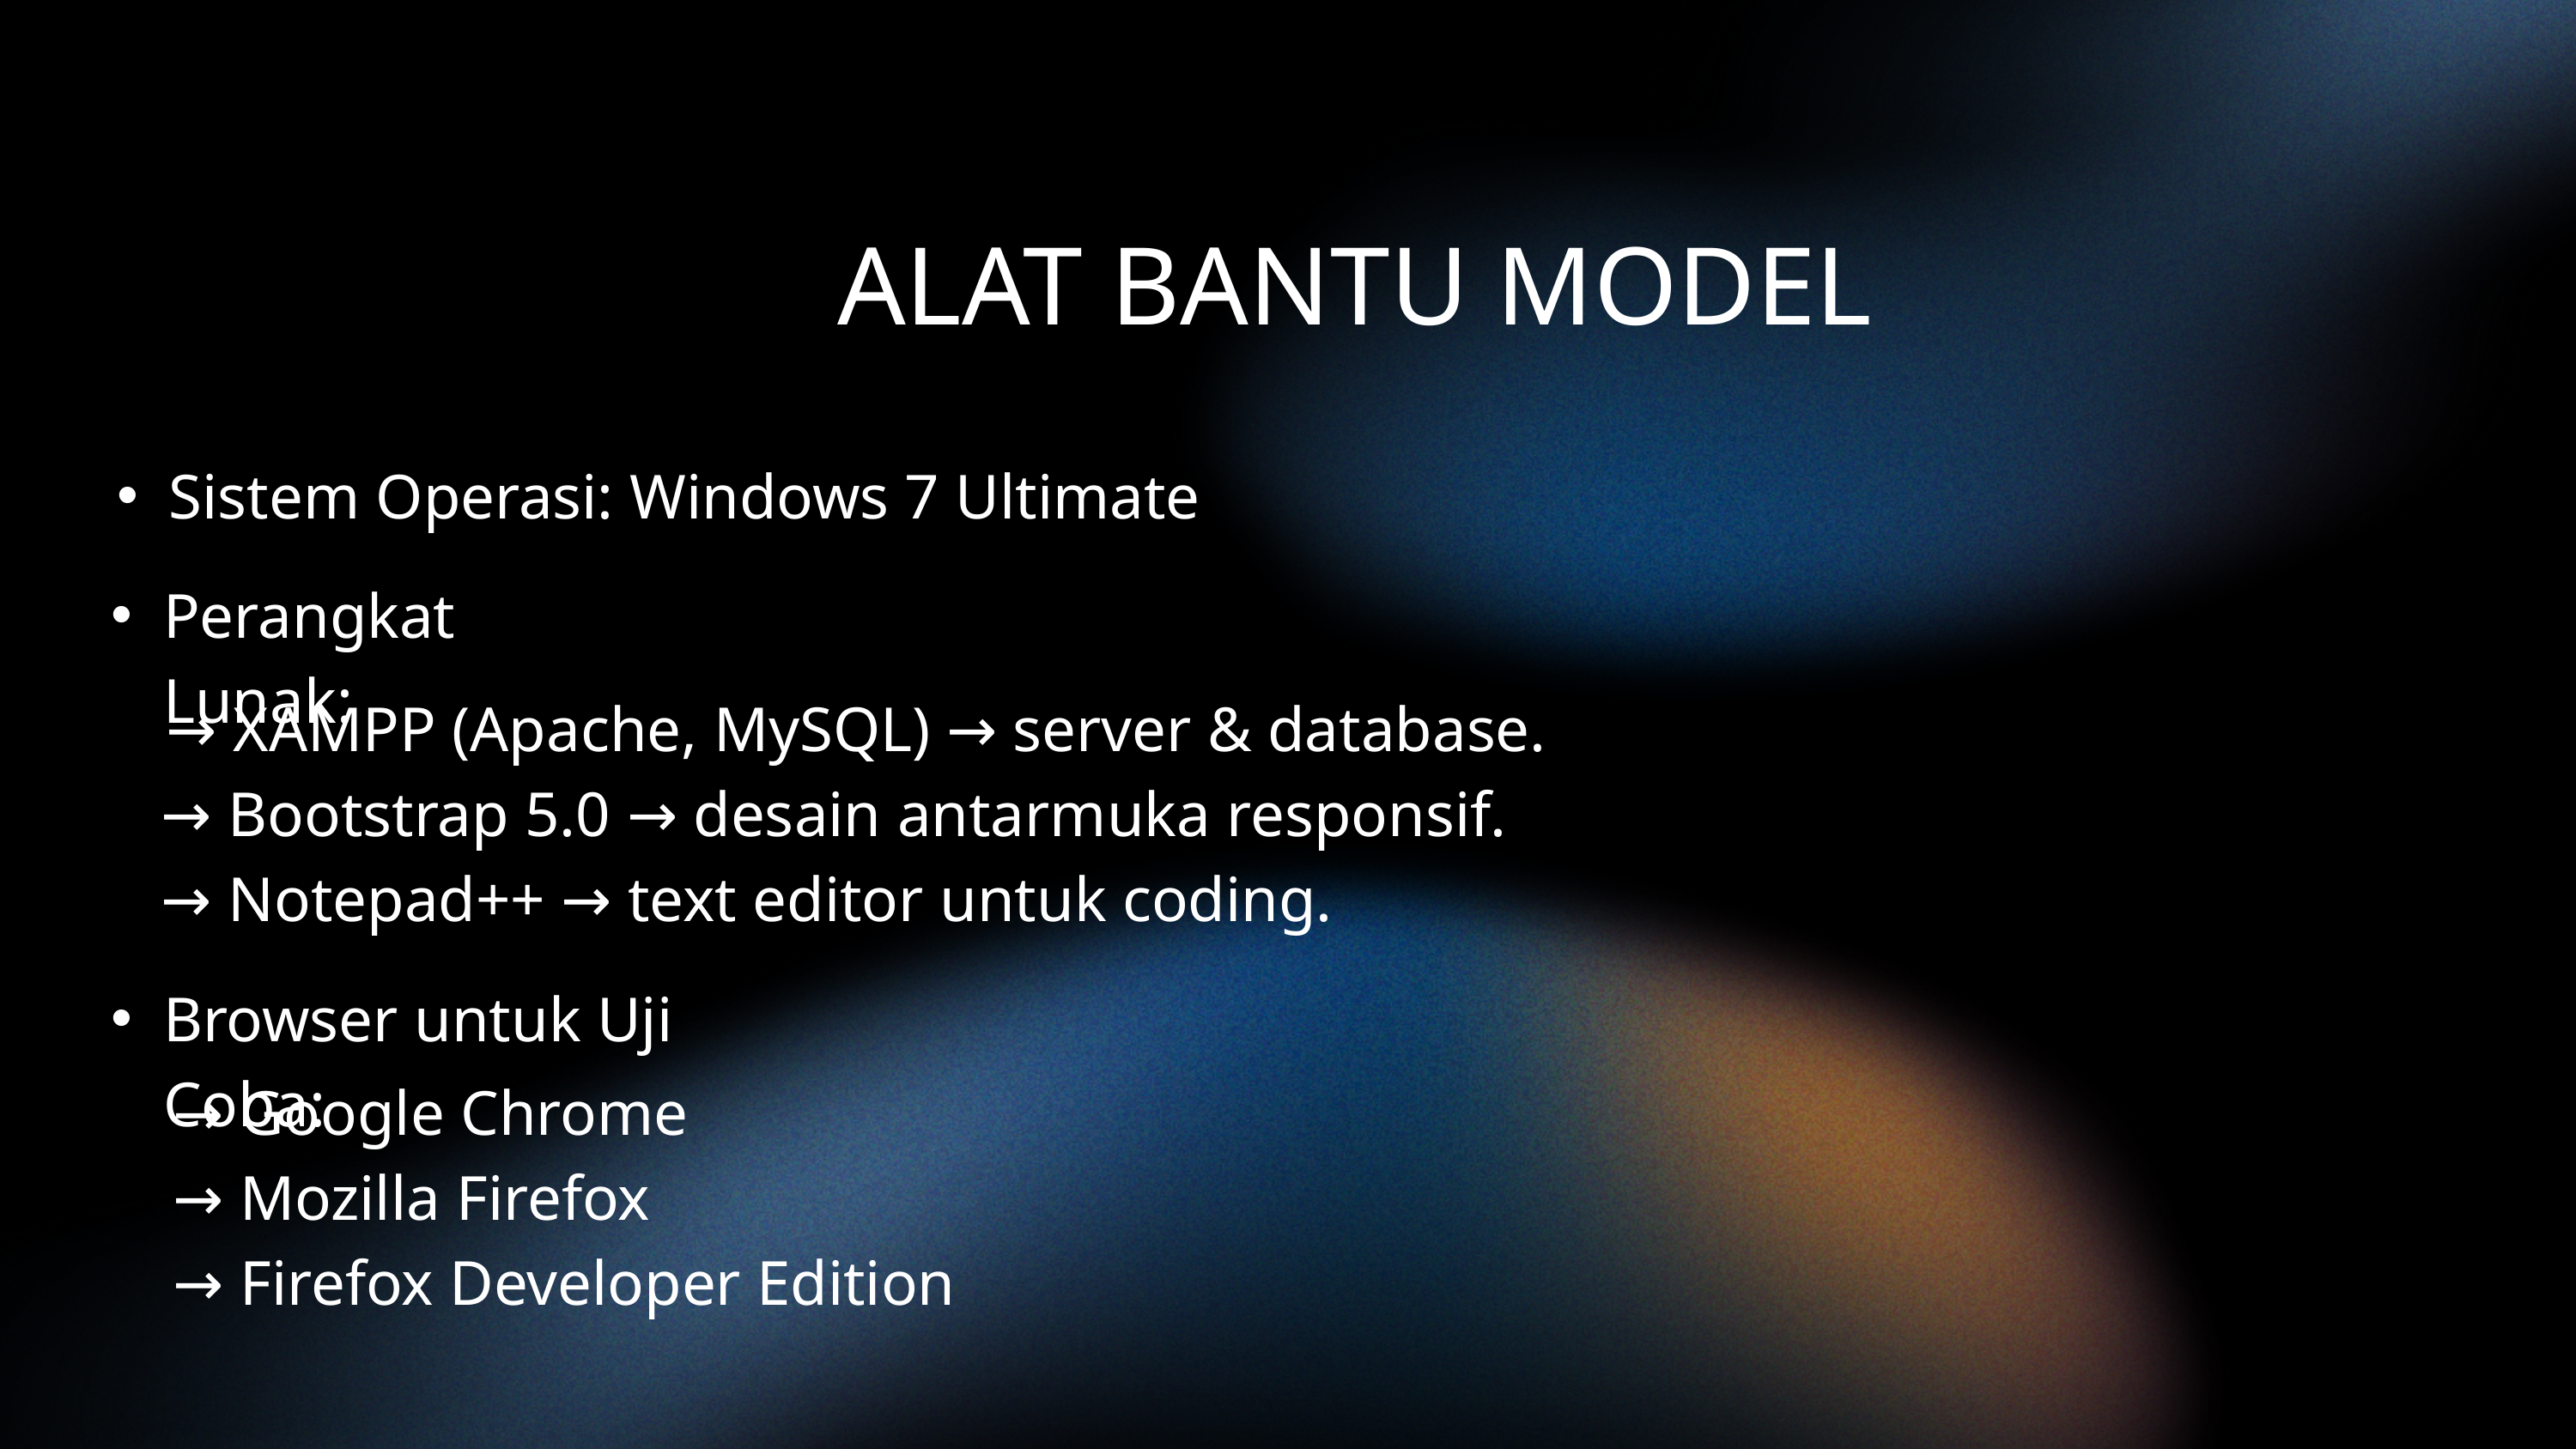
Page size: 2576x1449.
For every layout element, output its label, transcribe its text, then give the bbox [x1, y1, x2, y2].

text_box [0, 827, 2245, 1449]
text_box → Google Chrome → Mozilla Firefox → Firefox Developer Edition [173, 1062, 965, 1403]
text_box [1158, 0, 2576, 718]
text_box ALAT BANTU MODEL [837, 239, 1981, 347]
text_box Perangkat Lunak: [59, 565, 655, 736]
text_box → XAMPP (Apache, MySQL) → server & database. → Bootstrap 5.0 → desain antarmuka responsif. → Notepad++ → text editor untuk coding. [161, 678, 1553, 1020]
text_box Sistem Operasi: Windows 7 Ultimate [59, 446, 1207, 531]
text_box Browser untuk Uji Coba: [59, 968, 850, 1139]
